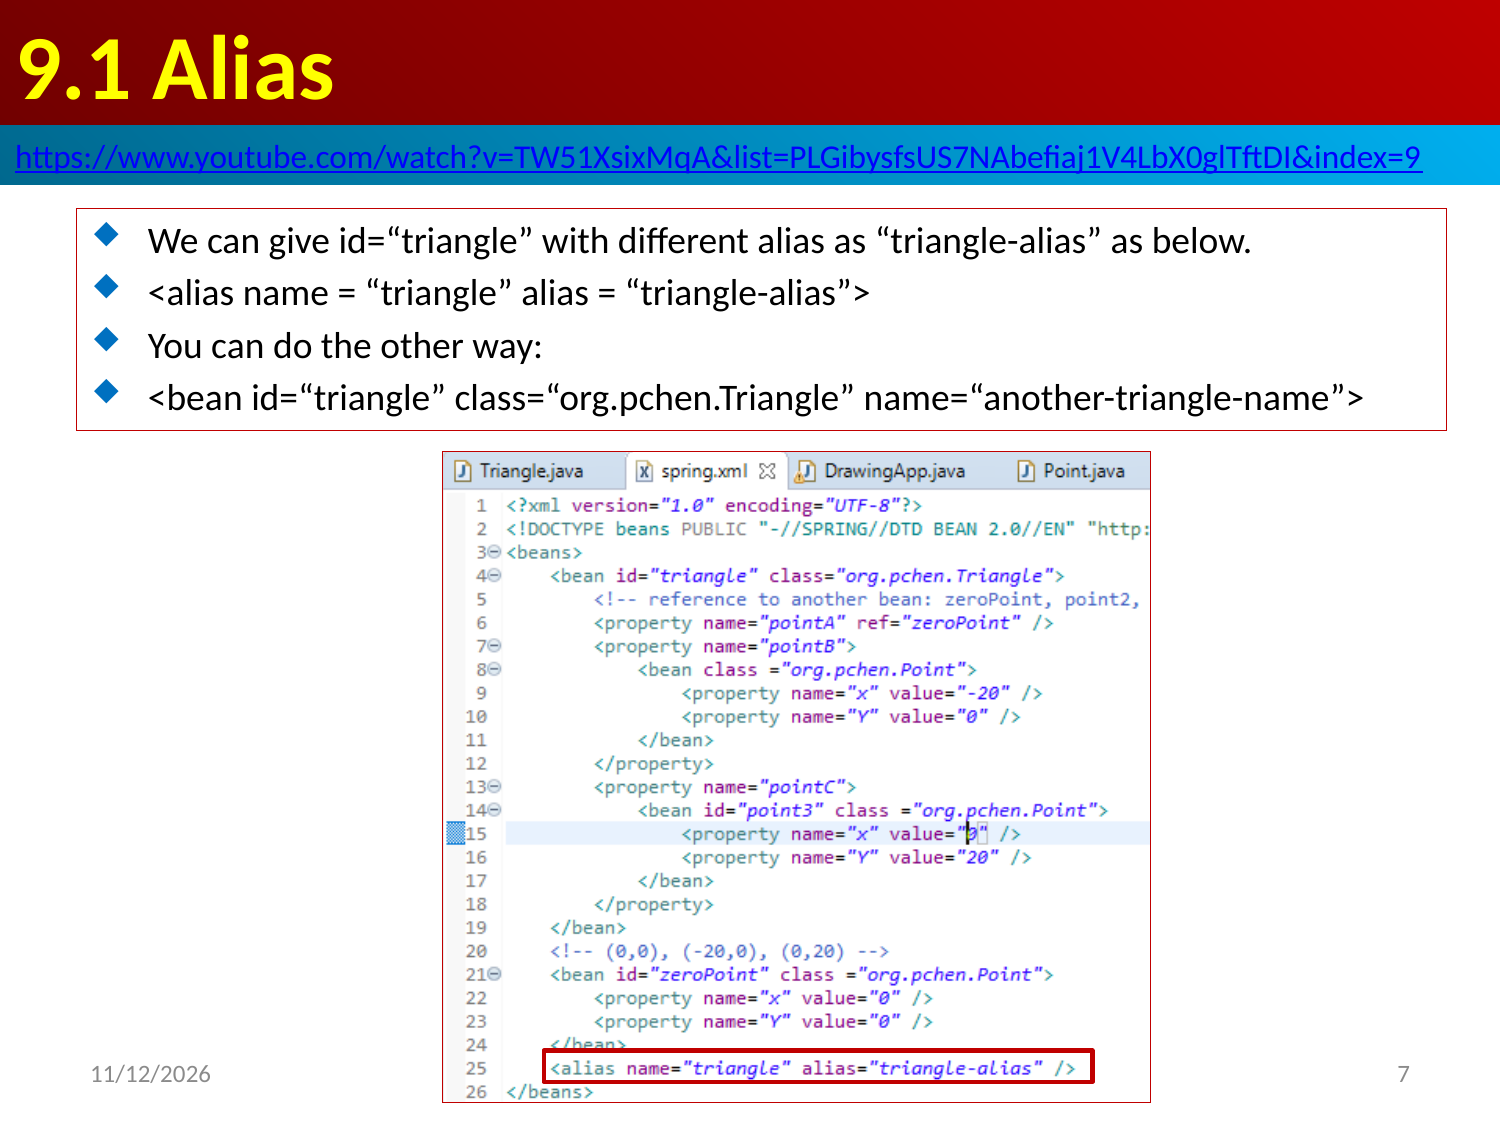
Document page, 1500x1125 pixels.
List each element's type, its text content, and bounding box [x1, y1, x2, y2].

title 9.1 Alias [0, 0, 1500, 125]
slide_number 7 [1155, 1042, 1425, 1103]
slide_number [75, 1042, 425, 1103]
picture [442, 450, 1151, 1103]
subtitle We can give id=“triangle” with different alias as “triangle-alias” as below. <alias name = “triangle” alias = “triangle-alias”> You can do the other way: <bean id=“triangle” class=“org.pchen.Triangle” name=“another-triangle-name”> [76, 208, 1447, 431]
text_box https://www.youtube.com/watch?v=TW51XsixMqA&list=PLGibysfsUS7NAbefiaj1V4LbX0glTftDI&index=9 [0, 125, 1500, 185]
